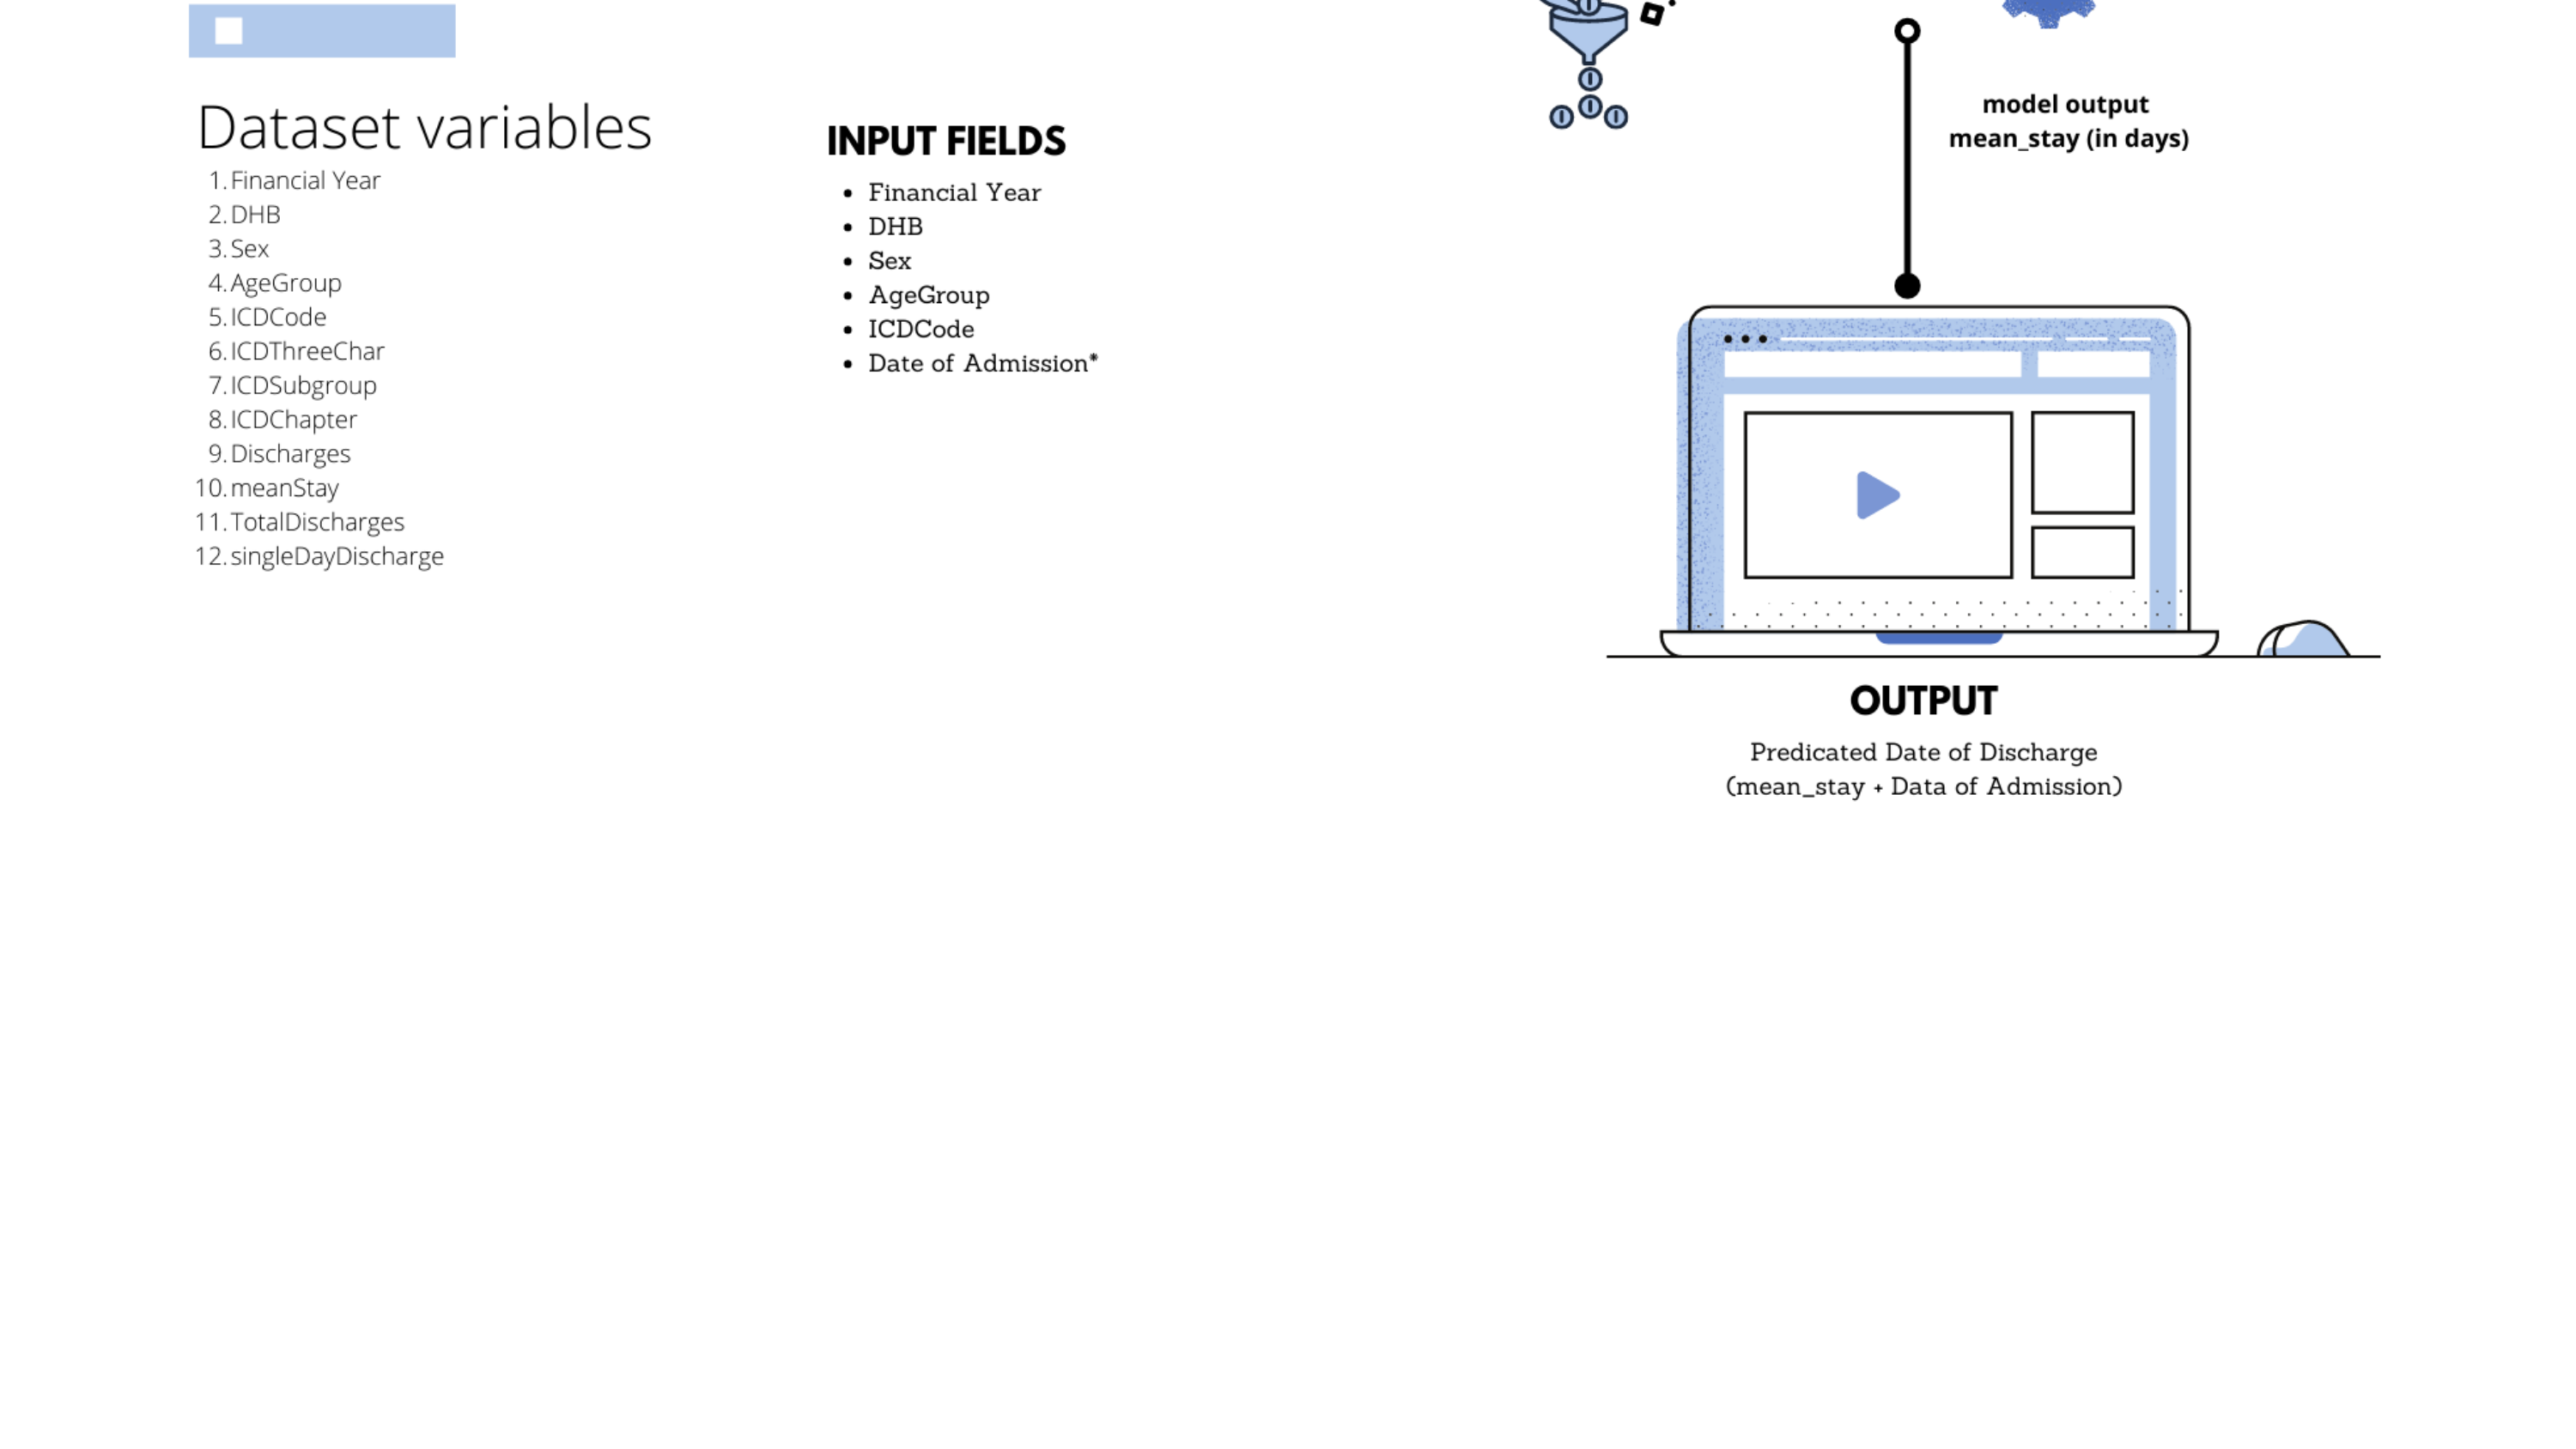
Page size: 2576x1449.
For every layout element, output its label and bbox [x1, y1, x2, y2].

picture [0, 0, 2523, 840]
